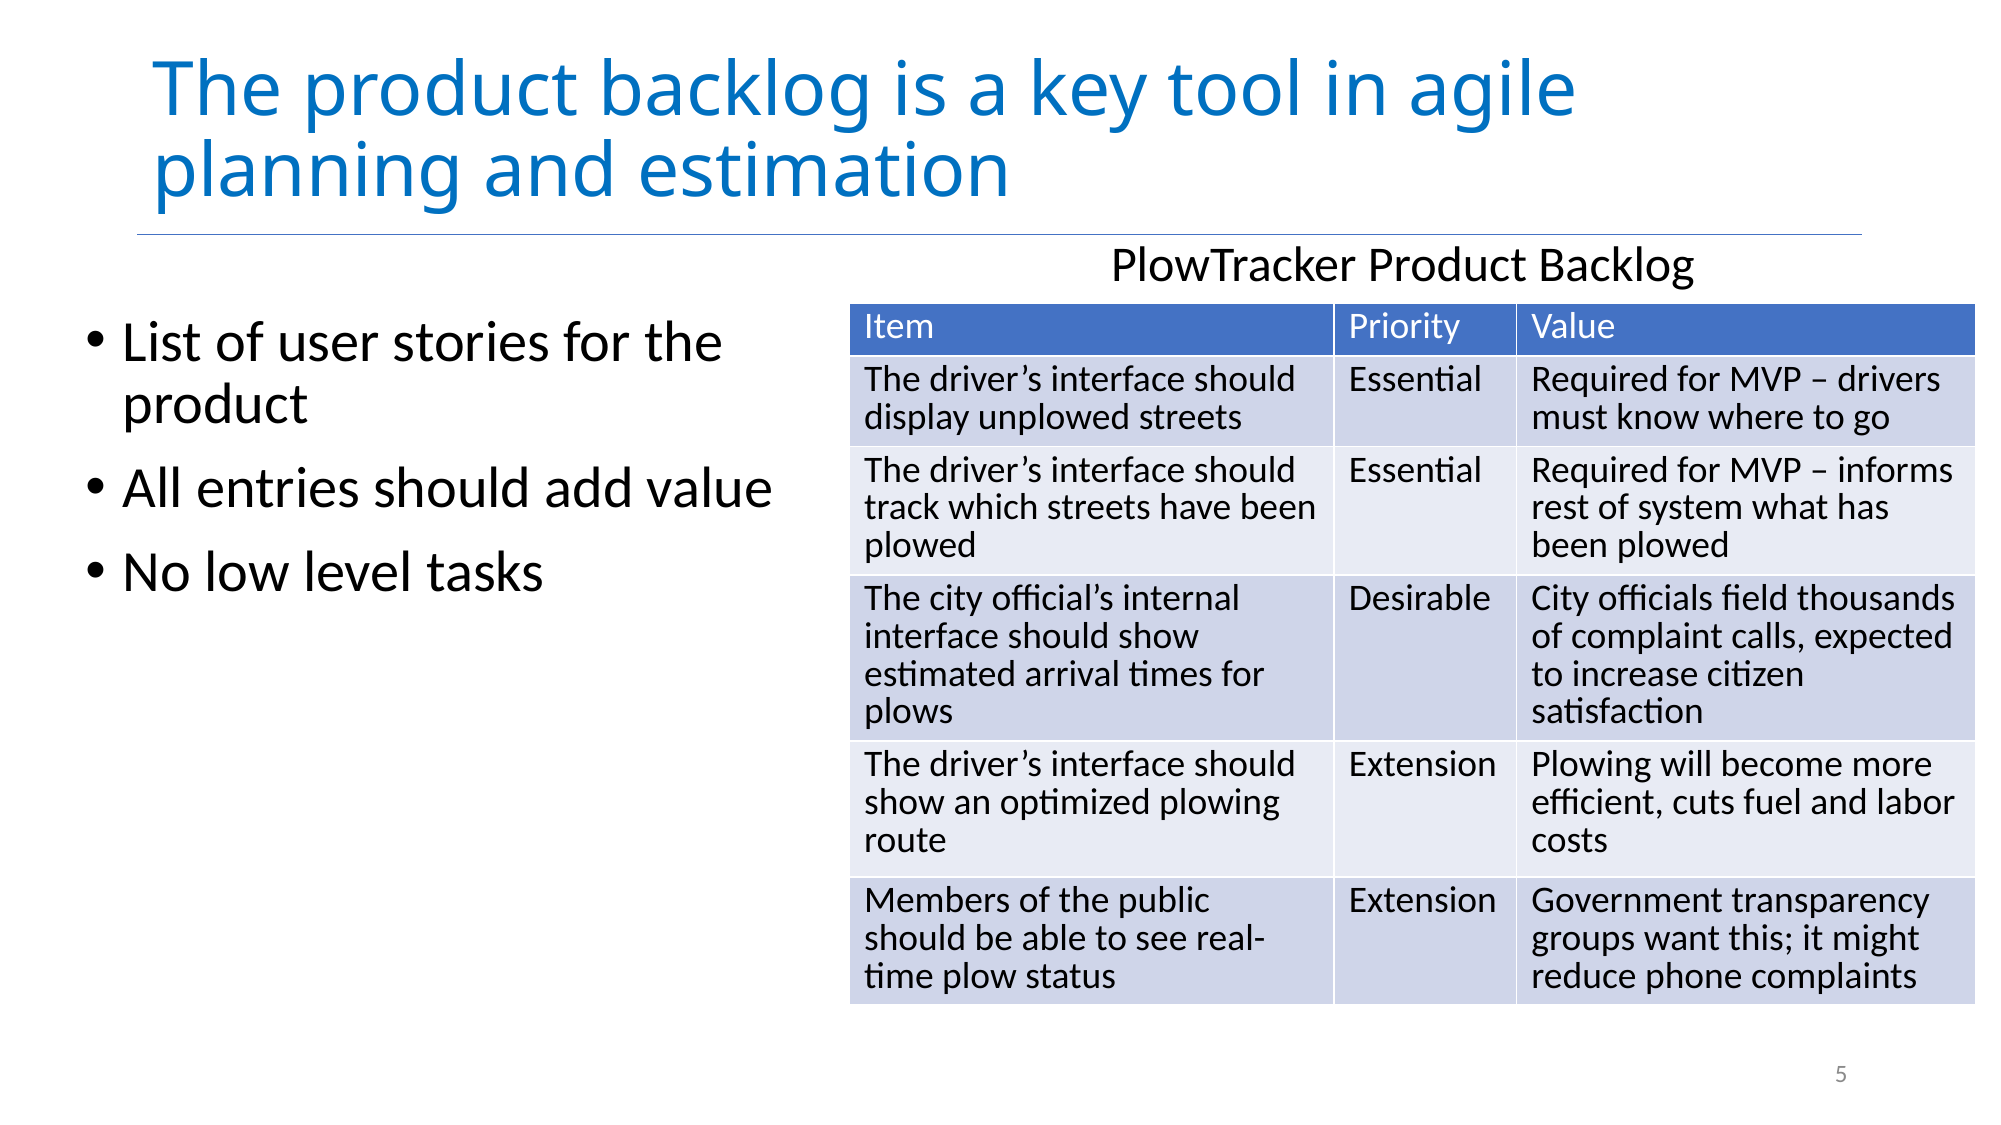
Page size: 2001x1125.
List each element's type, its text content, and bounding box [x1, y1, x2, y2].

table_cell City officials field thousands of complaint calls, expected to increase citizen satisfaction [1517, 576, 1975, 740]
table_cell The driver’s interface should show an optimized plowing route [850, 742, 1333, 876]
table_cell Essential [1335, 357, 1516, 446]
list List of user stories for the product All entries should add value No low level tasks [70, 303, 850, 1017]
table_cell The driver’s interface should display unplowed streets [850, 357, 1333, 446]
table_header Item [850, 304, 1333, 355]
table_cell Essential [1335, 447, 1516, 574]
table_header Value [1517, 304, 1975, 355]
table_cell The driver’s interface should track which streets have been plowed [850, 447, 1333, 574]
table_cell Required for MVP – informs rest of system what has been plowed [1517, 447, 1975, 574]
text_box PlowTracker Product Backlog [1095, 206, 1730, 318]
table_cell Extension [1335, 742, 1516, 876]
table_header Priority [1335, 318, 1516, 355]
slide_number 5 [1412, 1042, 1863, 1103]
table_cell Plowing will become more efficient, cuts fuel and labor costs [1517, 742, 1975, 876]
table_cell The city official’s internal interface should show estimated arrival times for plows [850, 576, 1333, 740]
table_cell Required for MVP – drivers must know where to go [1517, 357, 1975, 446]
table_cell Members of the public should be able to see real-time plow status [850, 878, 1333, 1004]
table_cell Extension [1335, 878, 1516, 1004]
table_cell Desirable [1335, 576, 1516, 740]
title The product backlog is a key tool in agile planning and estimation [137, 3, 1863, 221]
table_cell Government transparency groups want this; it might reduce phone complaints [1517, 878, 1975, 1004]
